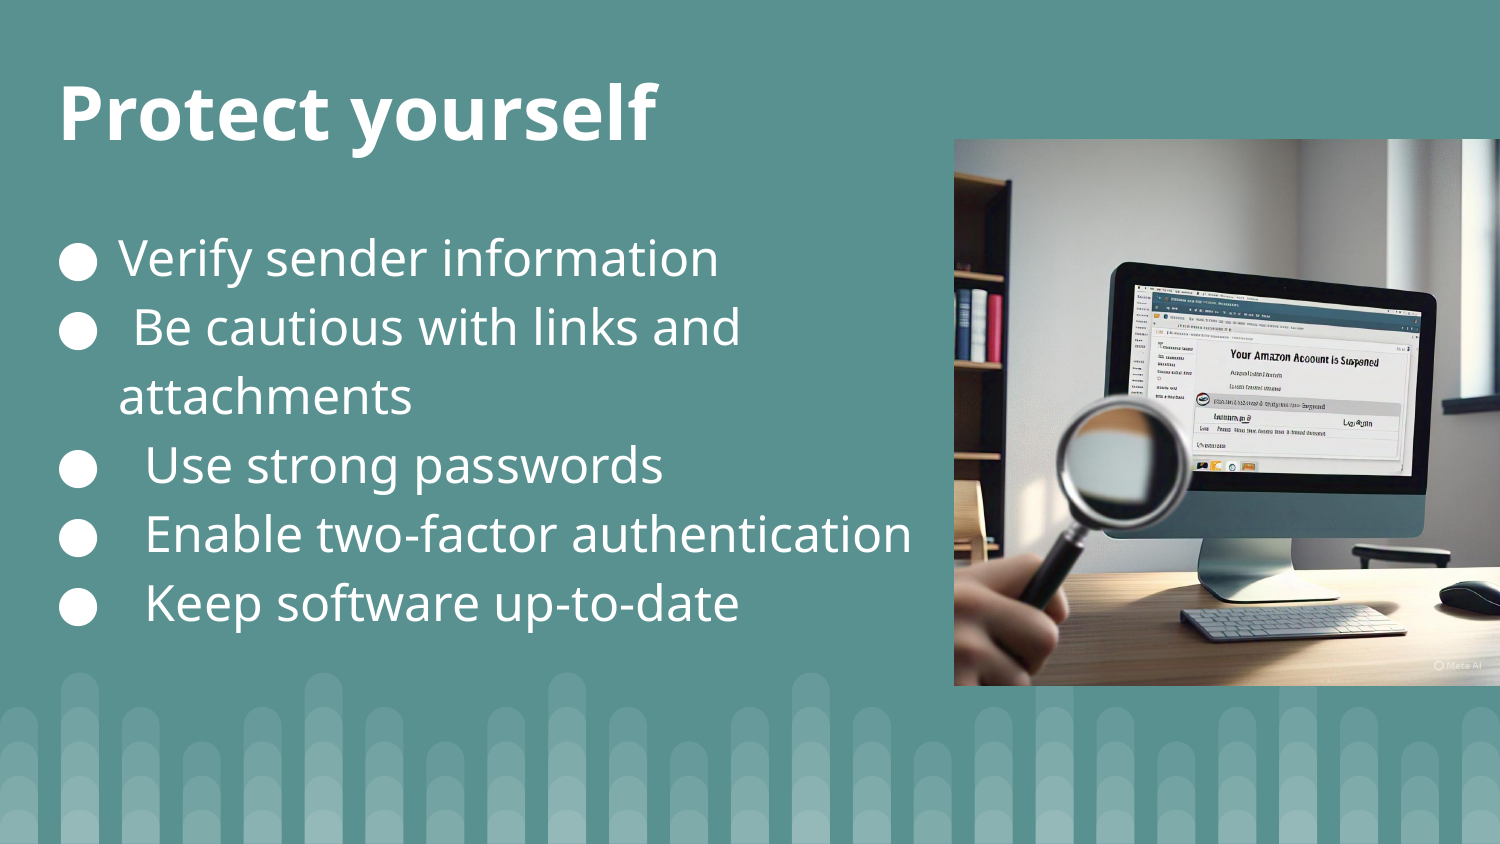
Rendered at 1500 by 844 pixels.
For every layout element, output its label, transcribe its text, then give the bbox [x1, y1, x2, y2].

picture [953, 139, 1500, 686]
title Protect yourself [0, 0, 1023, 285]
list Verify sender information Be cautious with links and attachments Use strong passwords Enable two-factor authentication Keep software up-to-date [28, 202, 985, 782]
